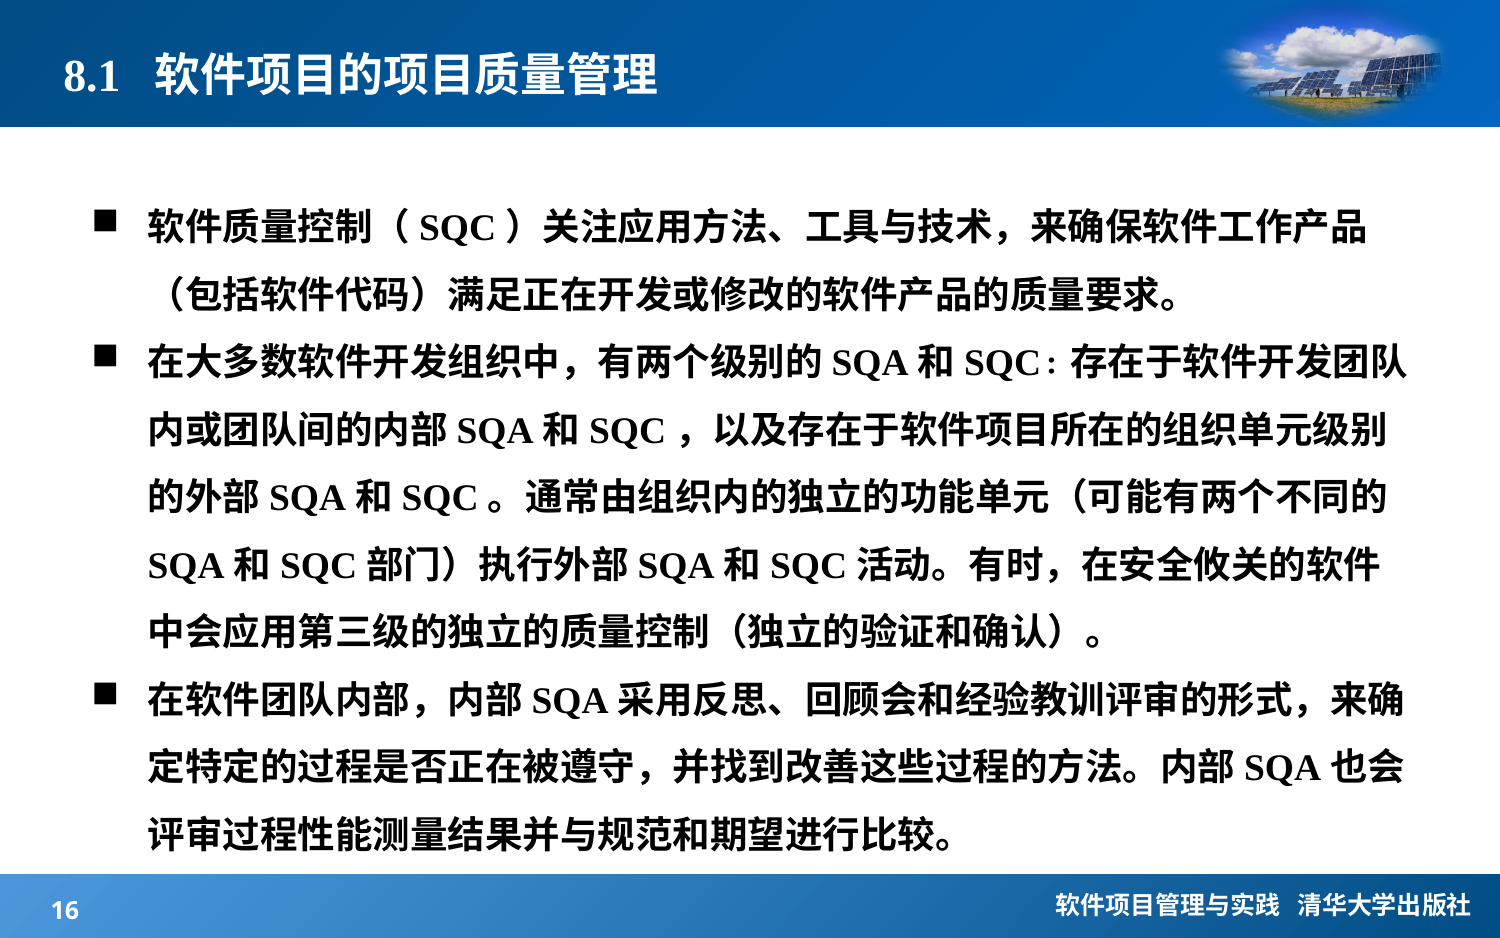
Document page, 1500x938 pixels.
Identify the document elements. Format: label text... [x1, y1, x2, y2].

title 8.1 软件项目的项目质量管理 [48, 19, 1005, 127]
picture [1233, 6, 1433, 113]
text_box 软件质量控制（SQC）关注应用方法、工具与技术，来确保软件工作产品（包括软件代码）满足正在开发或修改的软件产品的质量要求。 在大多数软件开发组织中，有两个级别的SQA和SQC∶存在于软件开发团队内或团队间的内部SQA和SQC，以及存在于软件项目所在的组织单元级别的外部SQA和SQC。通常由组织内的独立的功能单元（可能有两个不同的SQA和SQC部门）执行外部SQA和SQC活动。有时，在安全攸关的软件中会应用第三级的独立的质量控制（独立的验证和确认）。 在软件团队内部，内部SQA采用反思、回顾会和经验教训评审的形式，来确定特定的过程是否正在被遵守，并找到改善这些过程的方法。内部SQA也会评审过程性能测量结果并与规范和期望进行比较。 [76, 173, 1424, 759]
